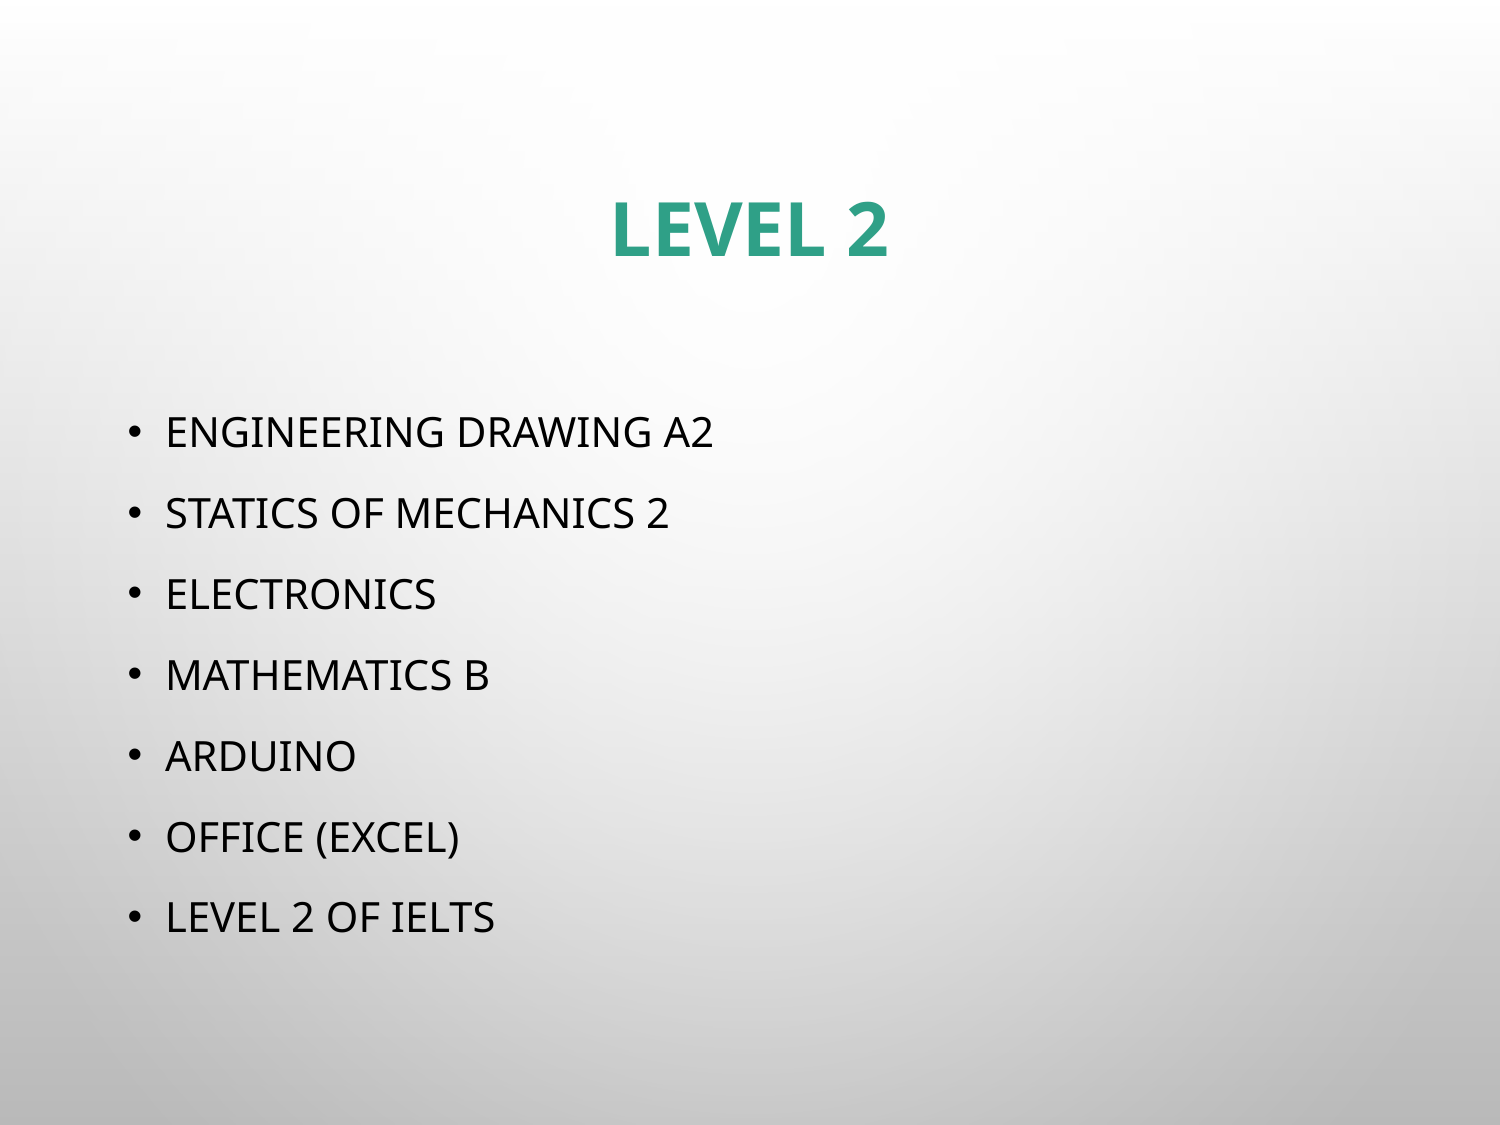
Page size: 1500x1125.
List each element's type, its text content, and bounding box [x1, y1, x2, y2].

title Level 2 [112, 101, 1388, 364]
list Engineering Drawing A2 Statics of Mechanics 2 Electronics Mathematics B Arduino Office (Excel) Level 2 of Ielts [112, 388, 1388, 950]
picture [0, 0, 1500, 1125]
